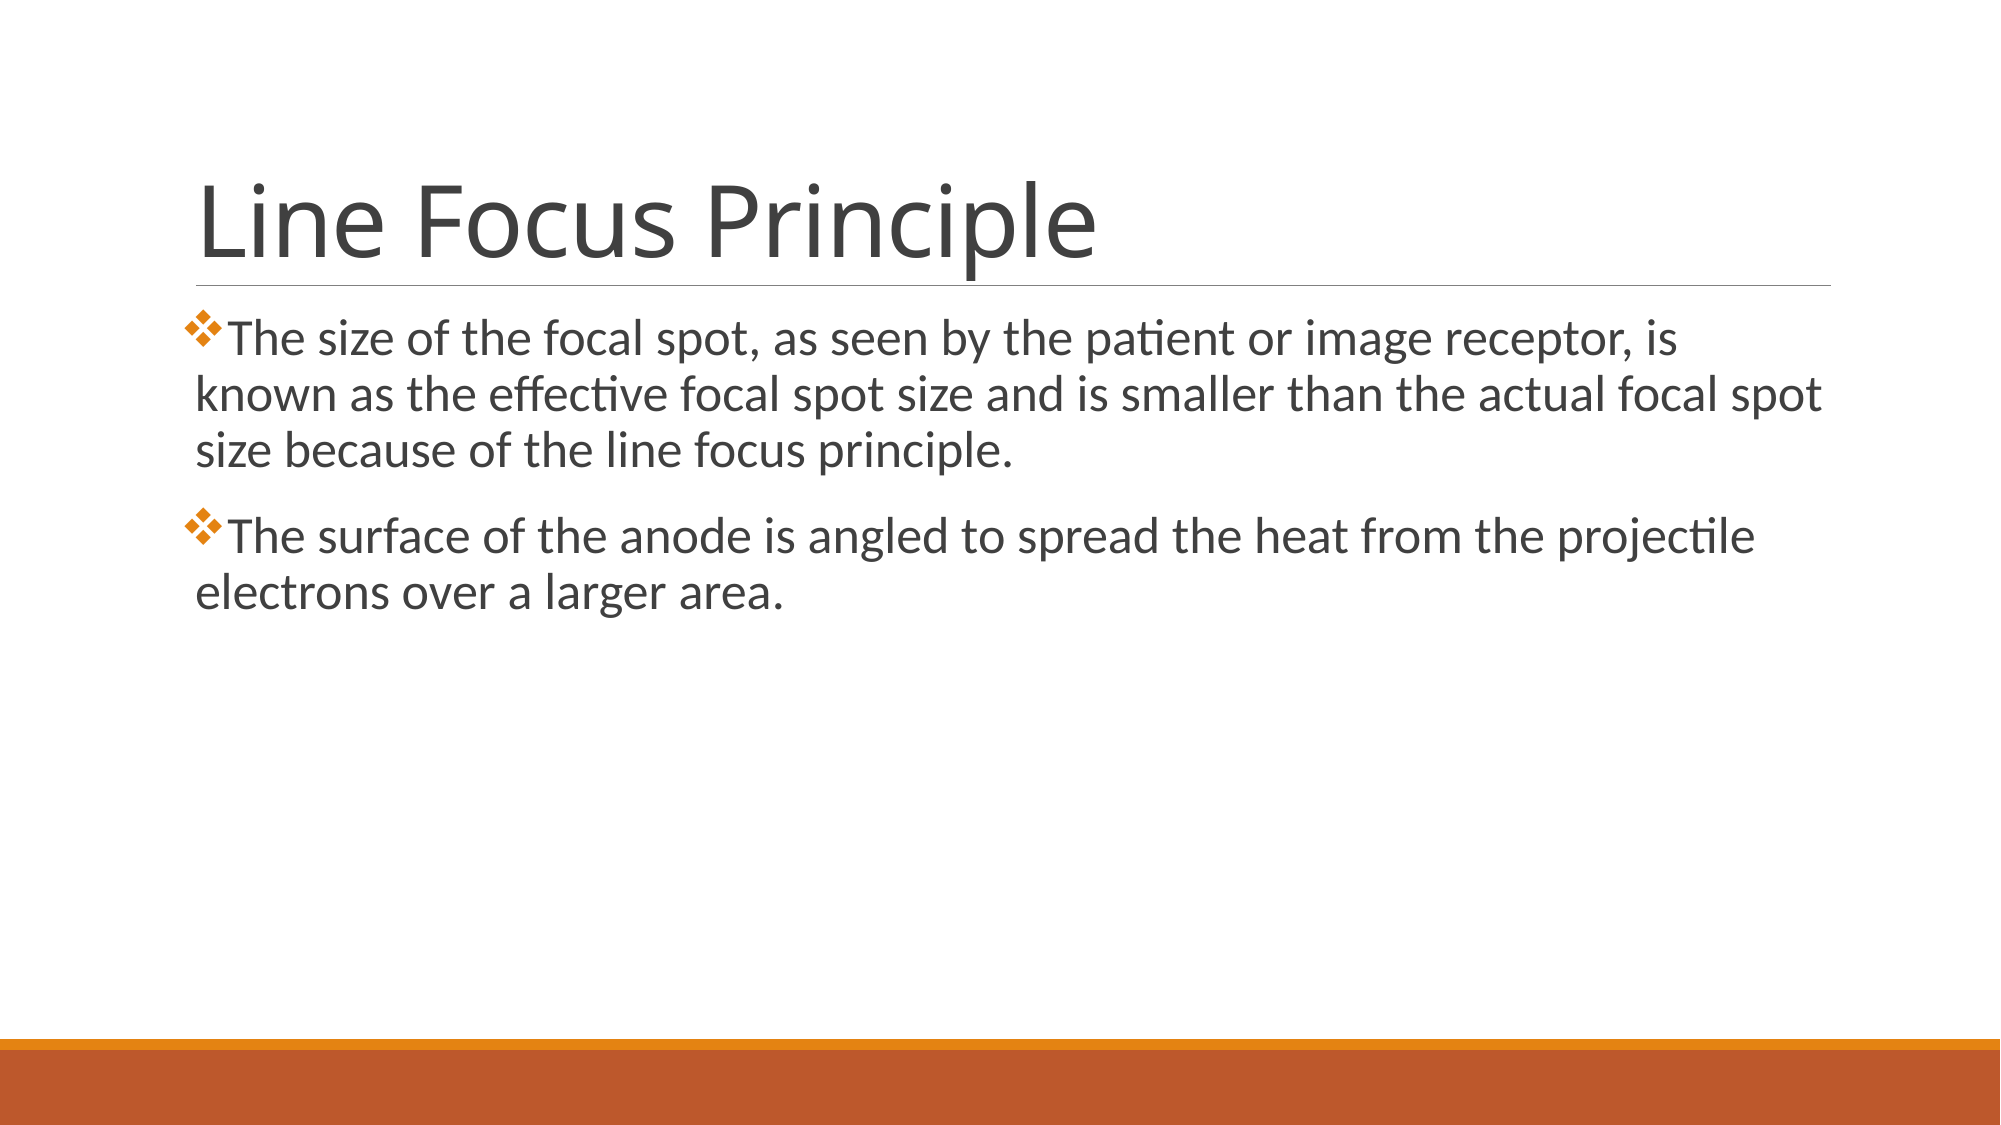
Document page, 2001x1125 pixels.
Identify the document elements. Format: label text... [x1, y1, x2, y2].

list The size of the focal spot, as seen by the patient or image receptor, is known as the effective focal spot size and is smaller than the actual focal spot size because of the line focus principle. The surface of the anode is angled to spread the heat from the projectile electrons over a larger area. [180, 302, 1830, 963]
title Line Focus Principle [180, 47, 1830, 285]
